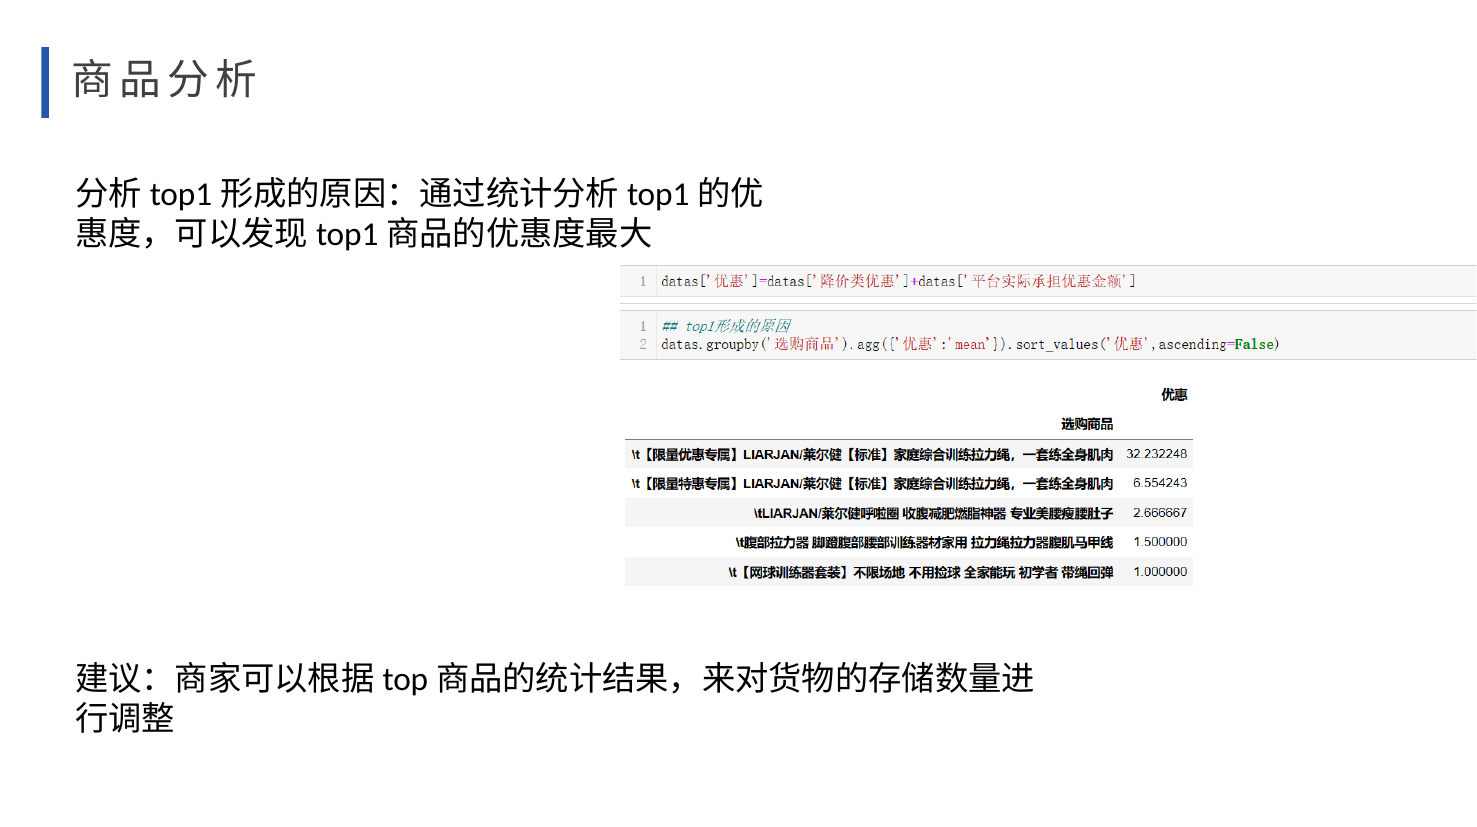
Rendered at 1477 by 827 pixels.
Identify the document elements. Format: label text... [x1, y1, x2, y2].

picture [619, 260, 1477, 590]
text_box 分析top1形成的原因：通过统计分析top1的优惠度，可以发现top1商品的优惠度最大 [60, 165, 811, 260]
text_box [39, 45, 51, 120]
text_box 商品分析 [60, 47, 396, 142]
text_box 建议：商家可以根据top商品的统计结果，来对货物的存储数量进行调整 [60, 649, 1053, 745]
